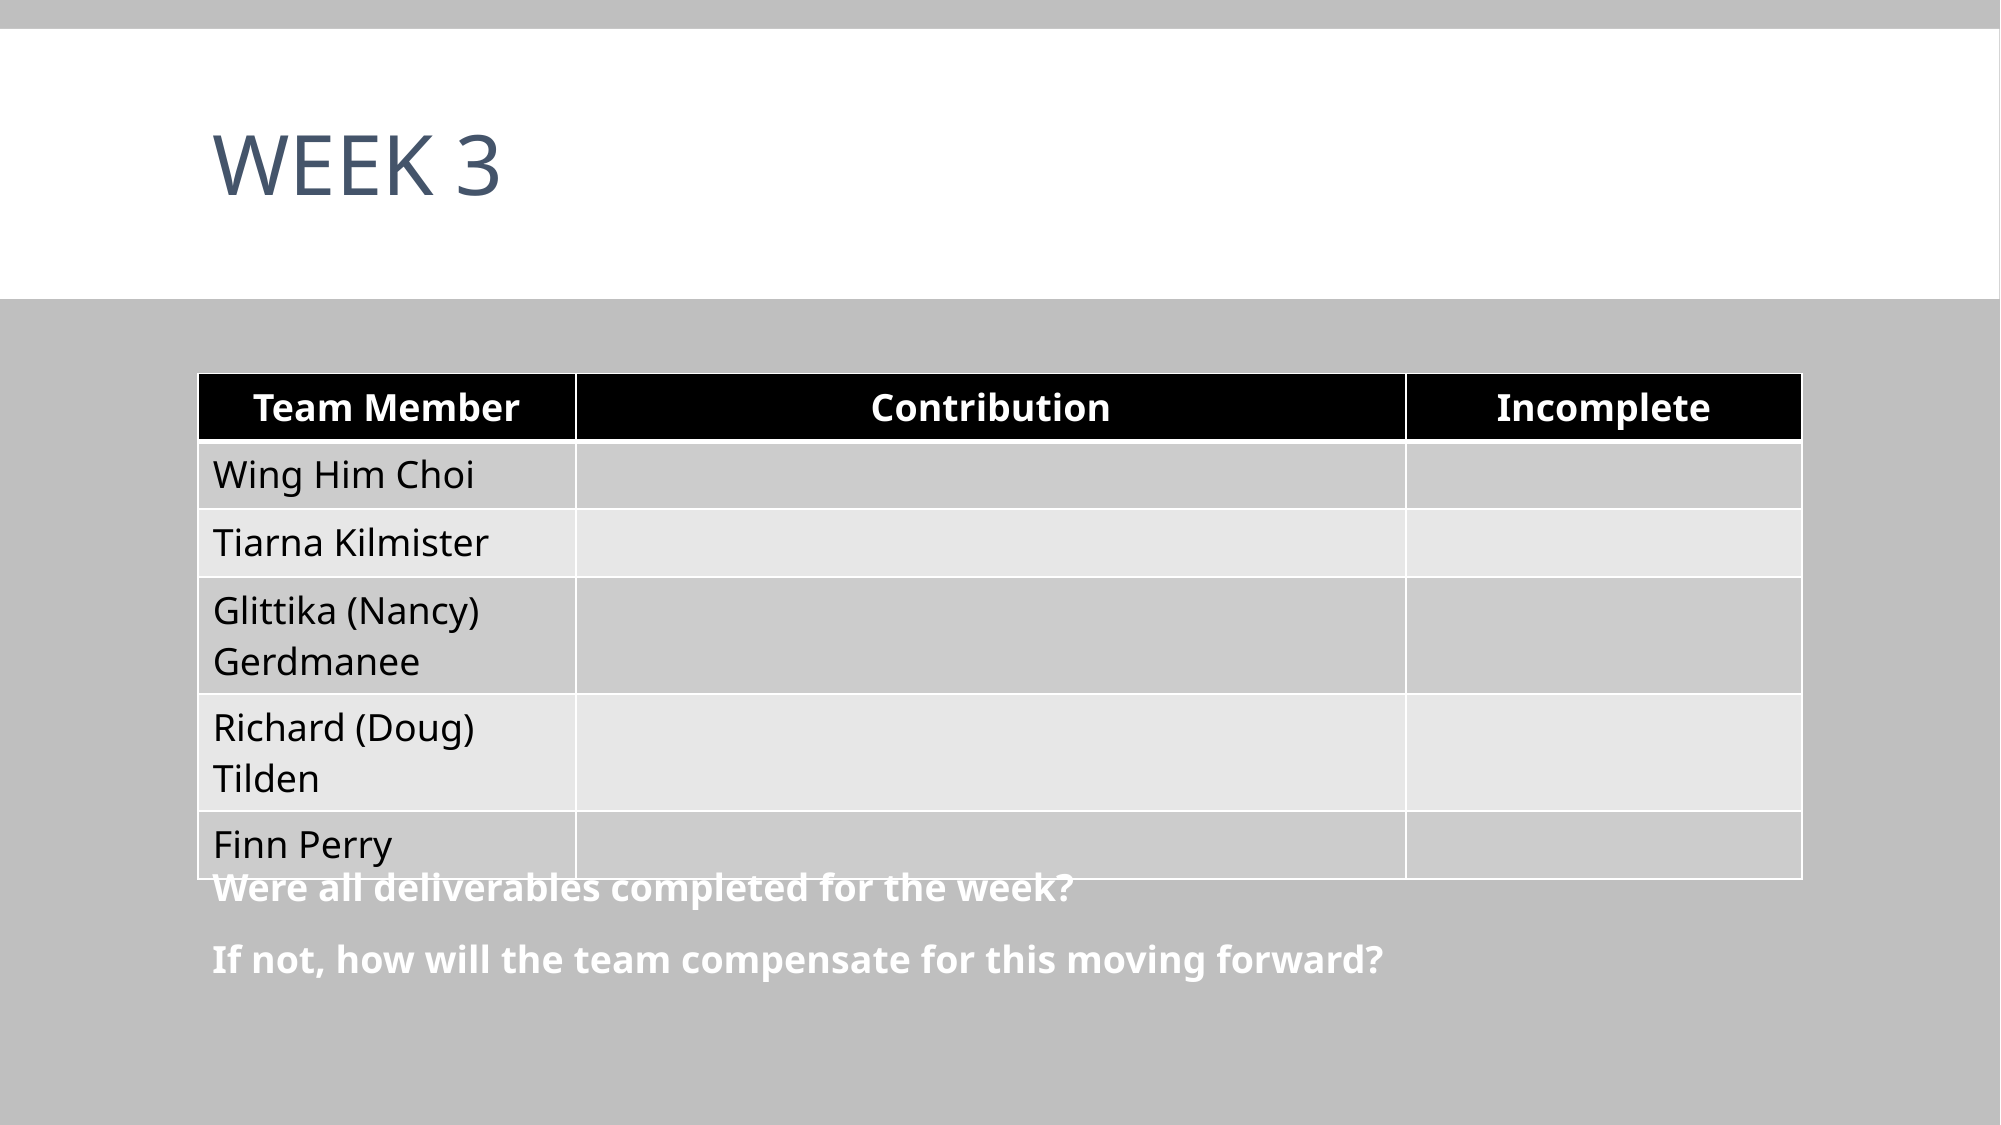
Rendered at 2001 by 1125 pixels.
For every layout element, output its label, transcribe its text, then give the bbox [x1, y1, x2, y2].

table_cell [1407, 510, 1801, 576]
table_cell Finn Perry [199, 812, 575, 860]
list Were all deliverables completed for the week? If not, how will the team compensate for this moving forward? [197, 860, 1803, 993]
table_cell [577, 695, 1405, 810]
table_header Incomplete [1407, 374, 1801, 439]
title Week 3 [197, 46, 1803, 295]
table_cell Richard (Doug) Tilden [199, 695, 575, 810]
table_cell [577, 578, 1405, 693]
table_cell [1407, 812, 1801, 860]
table_cell Wing Him Choi [199, 444, 575, 508]
table_cell [1407, 578, 1801, 693]
table_cell Glittika (Nancy) Gerdmanee [199, 578, 575, 693]
table_cell [577, 444, 1405, 508]
table_header Team Member [199, 374, 575, 439]
table_cell [577, 812, 1405, 860]
table_header Contribution [577, 374, 1405, 439]
table_cell Tiarna Kilmister [199, 510, 575, 576]
table_cell [1407, 695, 1801, 810]
table_cell [577, 510, 1405, 576]
table_cell [1407, 444, 1801, 508]
